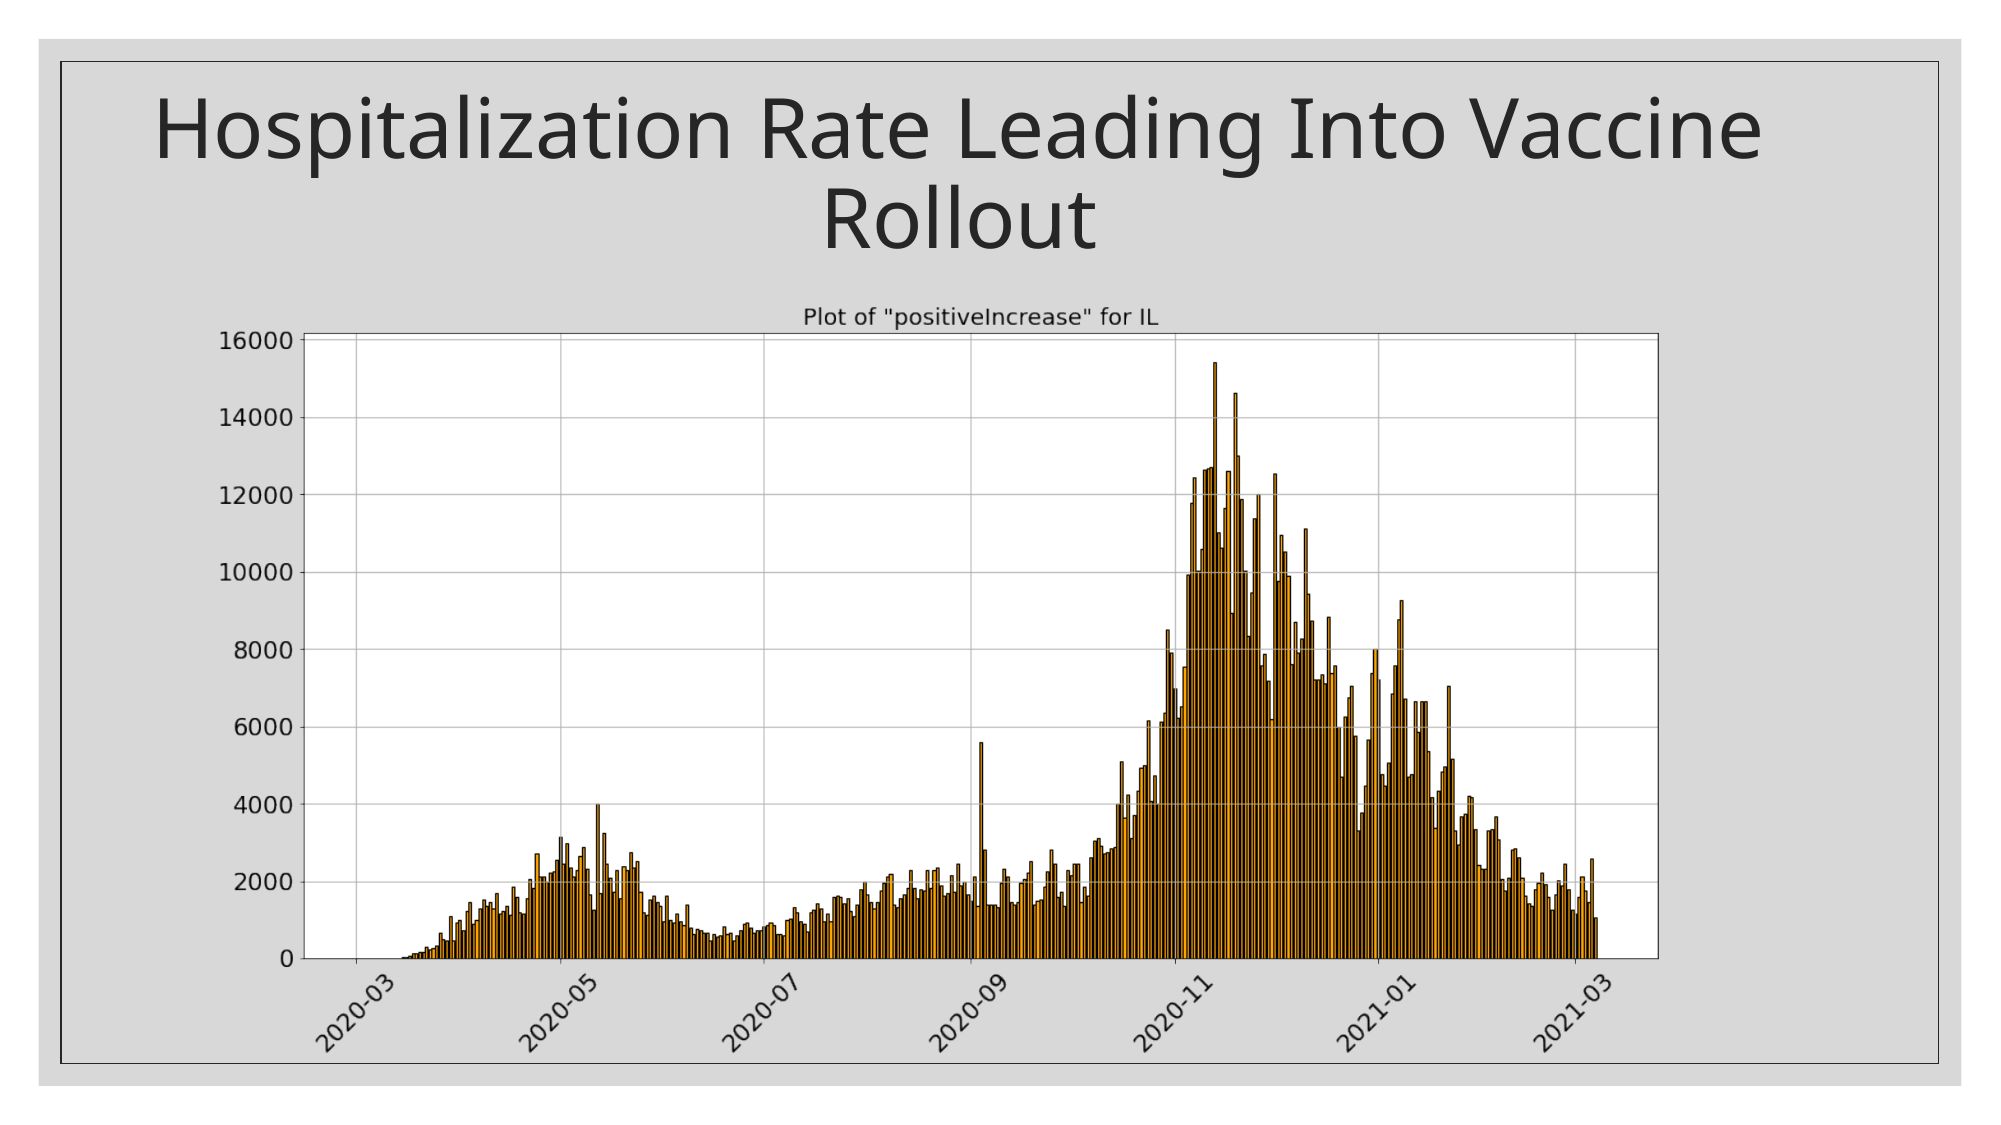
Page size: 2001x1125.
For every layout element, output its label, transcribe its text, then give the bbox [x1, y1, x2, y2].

picture [85, 233, 1833, 1062]
title Hospitalization Rate Leading Into Vaccine Rollout [134, 63, 1785, 230]
